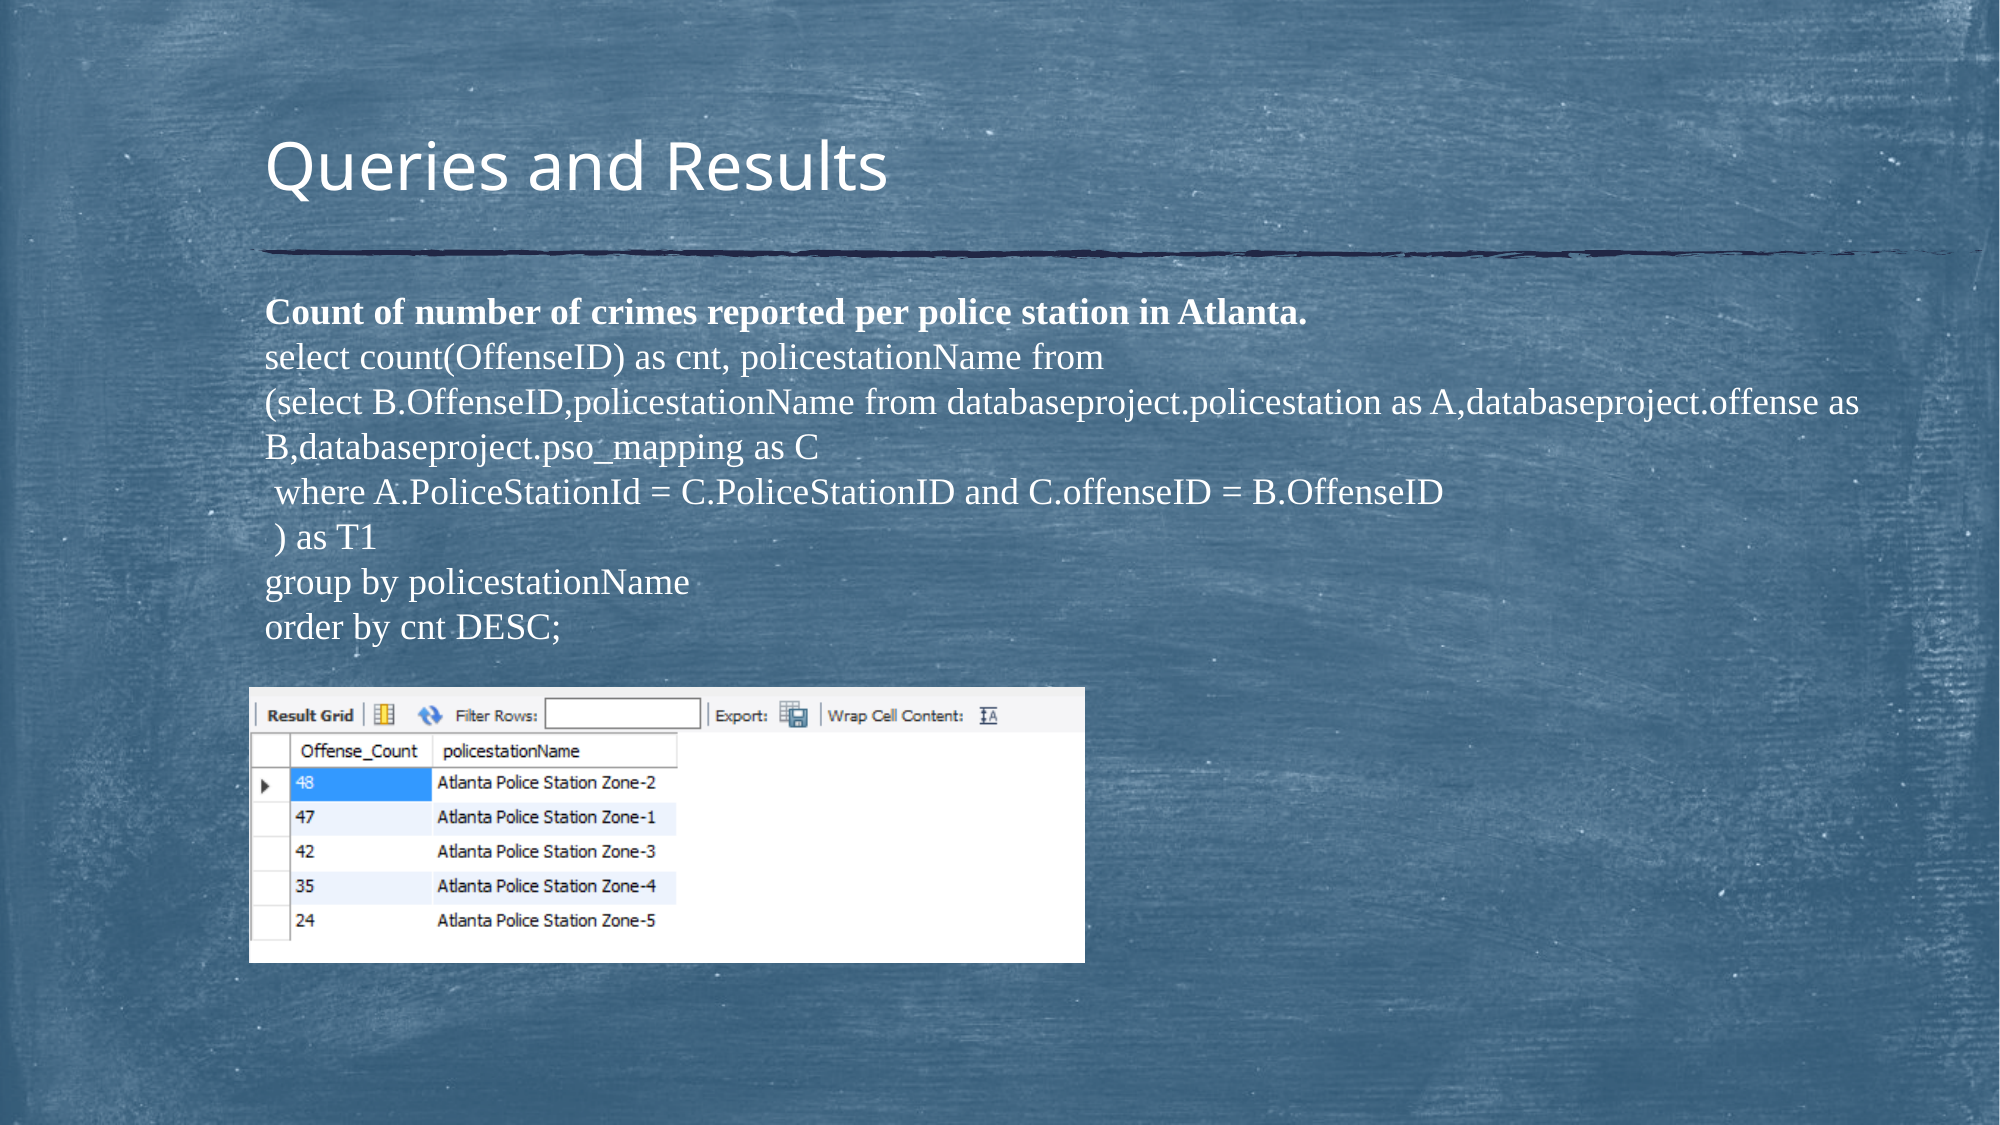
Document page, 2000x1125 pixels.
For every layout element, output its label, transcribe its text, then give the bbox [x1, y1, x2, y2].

text_box Count of number of crimes reported per police station in Atlanta. select count(OffenseID) as cnt, policestationName from (select B.OffenseID,policestationName from databaseproject.policestation as A,databaseproject.offense as B,databaseproject.pso_mapping as C where A.PoliceStationId = C.PoliceStationID and C.offenseID = B.OffenseID ) as T1 group by policestationName order by cnt DESC; [249, 279, 1963, 725]
picture [249, 687, 1085, 963]
title Queries and Results [249, 45, 1750, 213]
